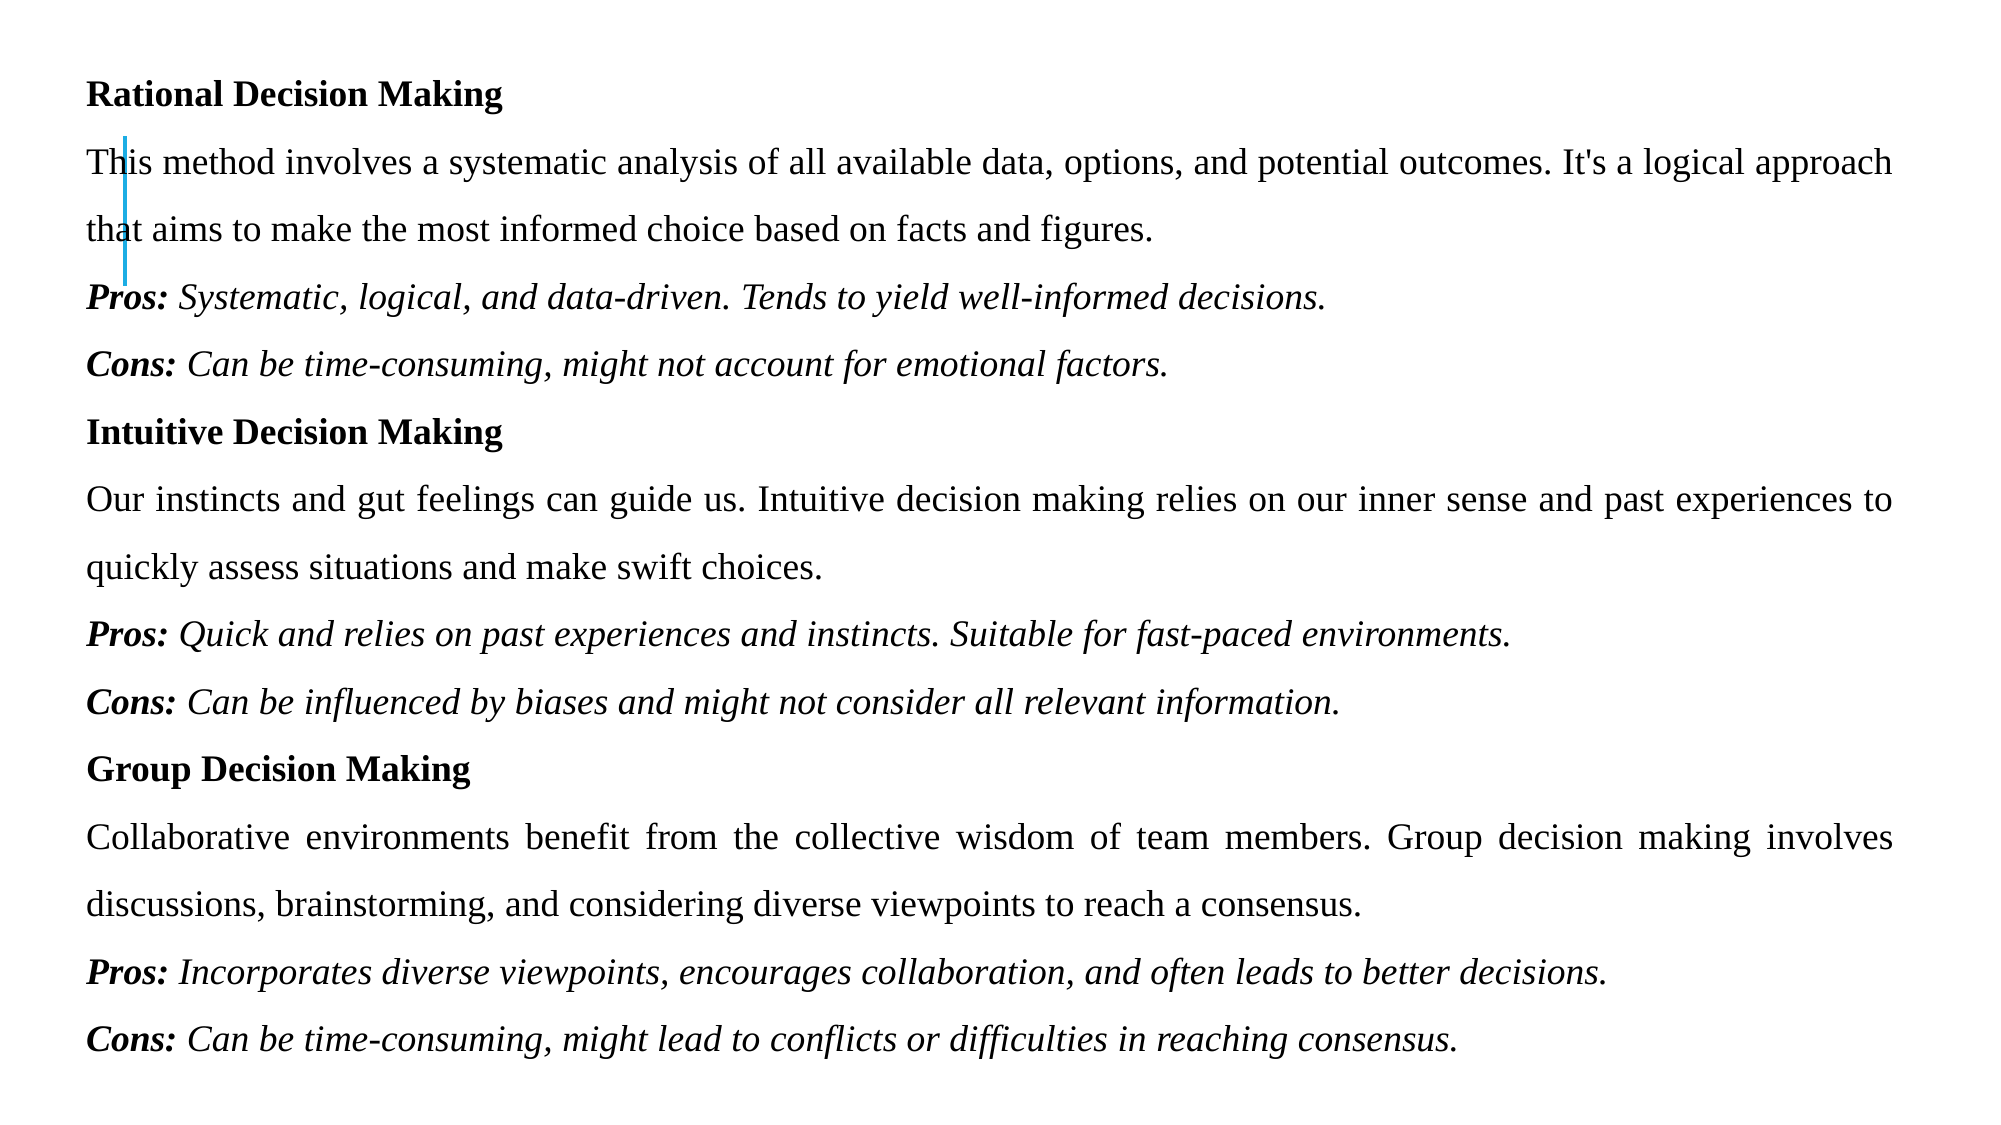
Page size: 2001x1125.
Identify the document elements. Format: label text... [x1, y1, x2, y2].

text_box Rational Decision Making This method involves a systematic analysis of all available data, options, and potential outcomes. It's a logical approach that aims to make the most informed choice based on facts and figures. Pros: Systematic, logical, and data-driven. Tends to yield well-informed decisions. Cons: Can be time-consuming, might not account for emotional factors. Intuitive Decision Making Our instincts and gut feelings can guide us. Intuitive decision making relies on our inner sense and past experiences to quickly assess situations and make swift choices. Pros: Quick and relies on past experiences and instincts. Suitable for fast-paced environments. Cons: Can be influenced by biases and might not consider all relevant information. Group Decision Making Collaborative environments benefit from the collective wisdom of team members. Group decision making involves discussions, brainstorming, and considering diverse viewpoints to reach a consensus. Pros: Incorporates diverse viewpoints, encourages collaboration, and often leads to better decisions. Cons: Can be time-consuming, might lead to conflicts or difficulties in reaching consensus. [71, 39, 1911, 1067]
